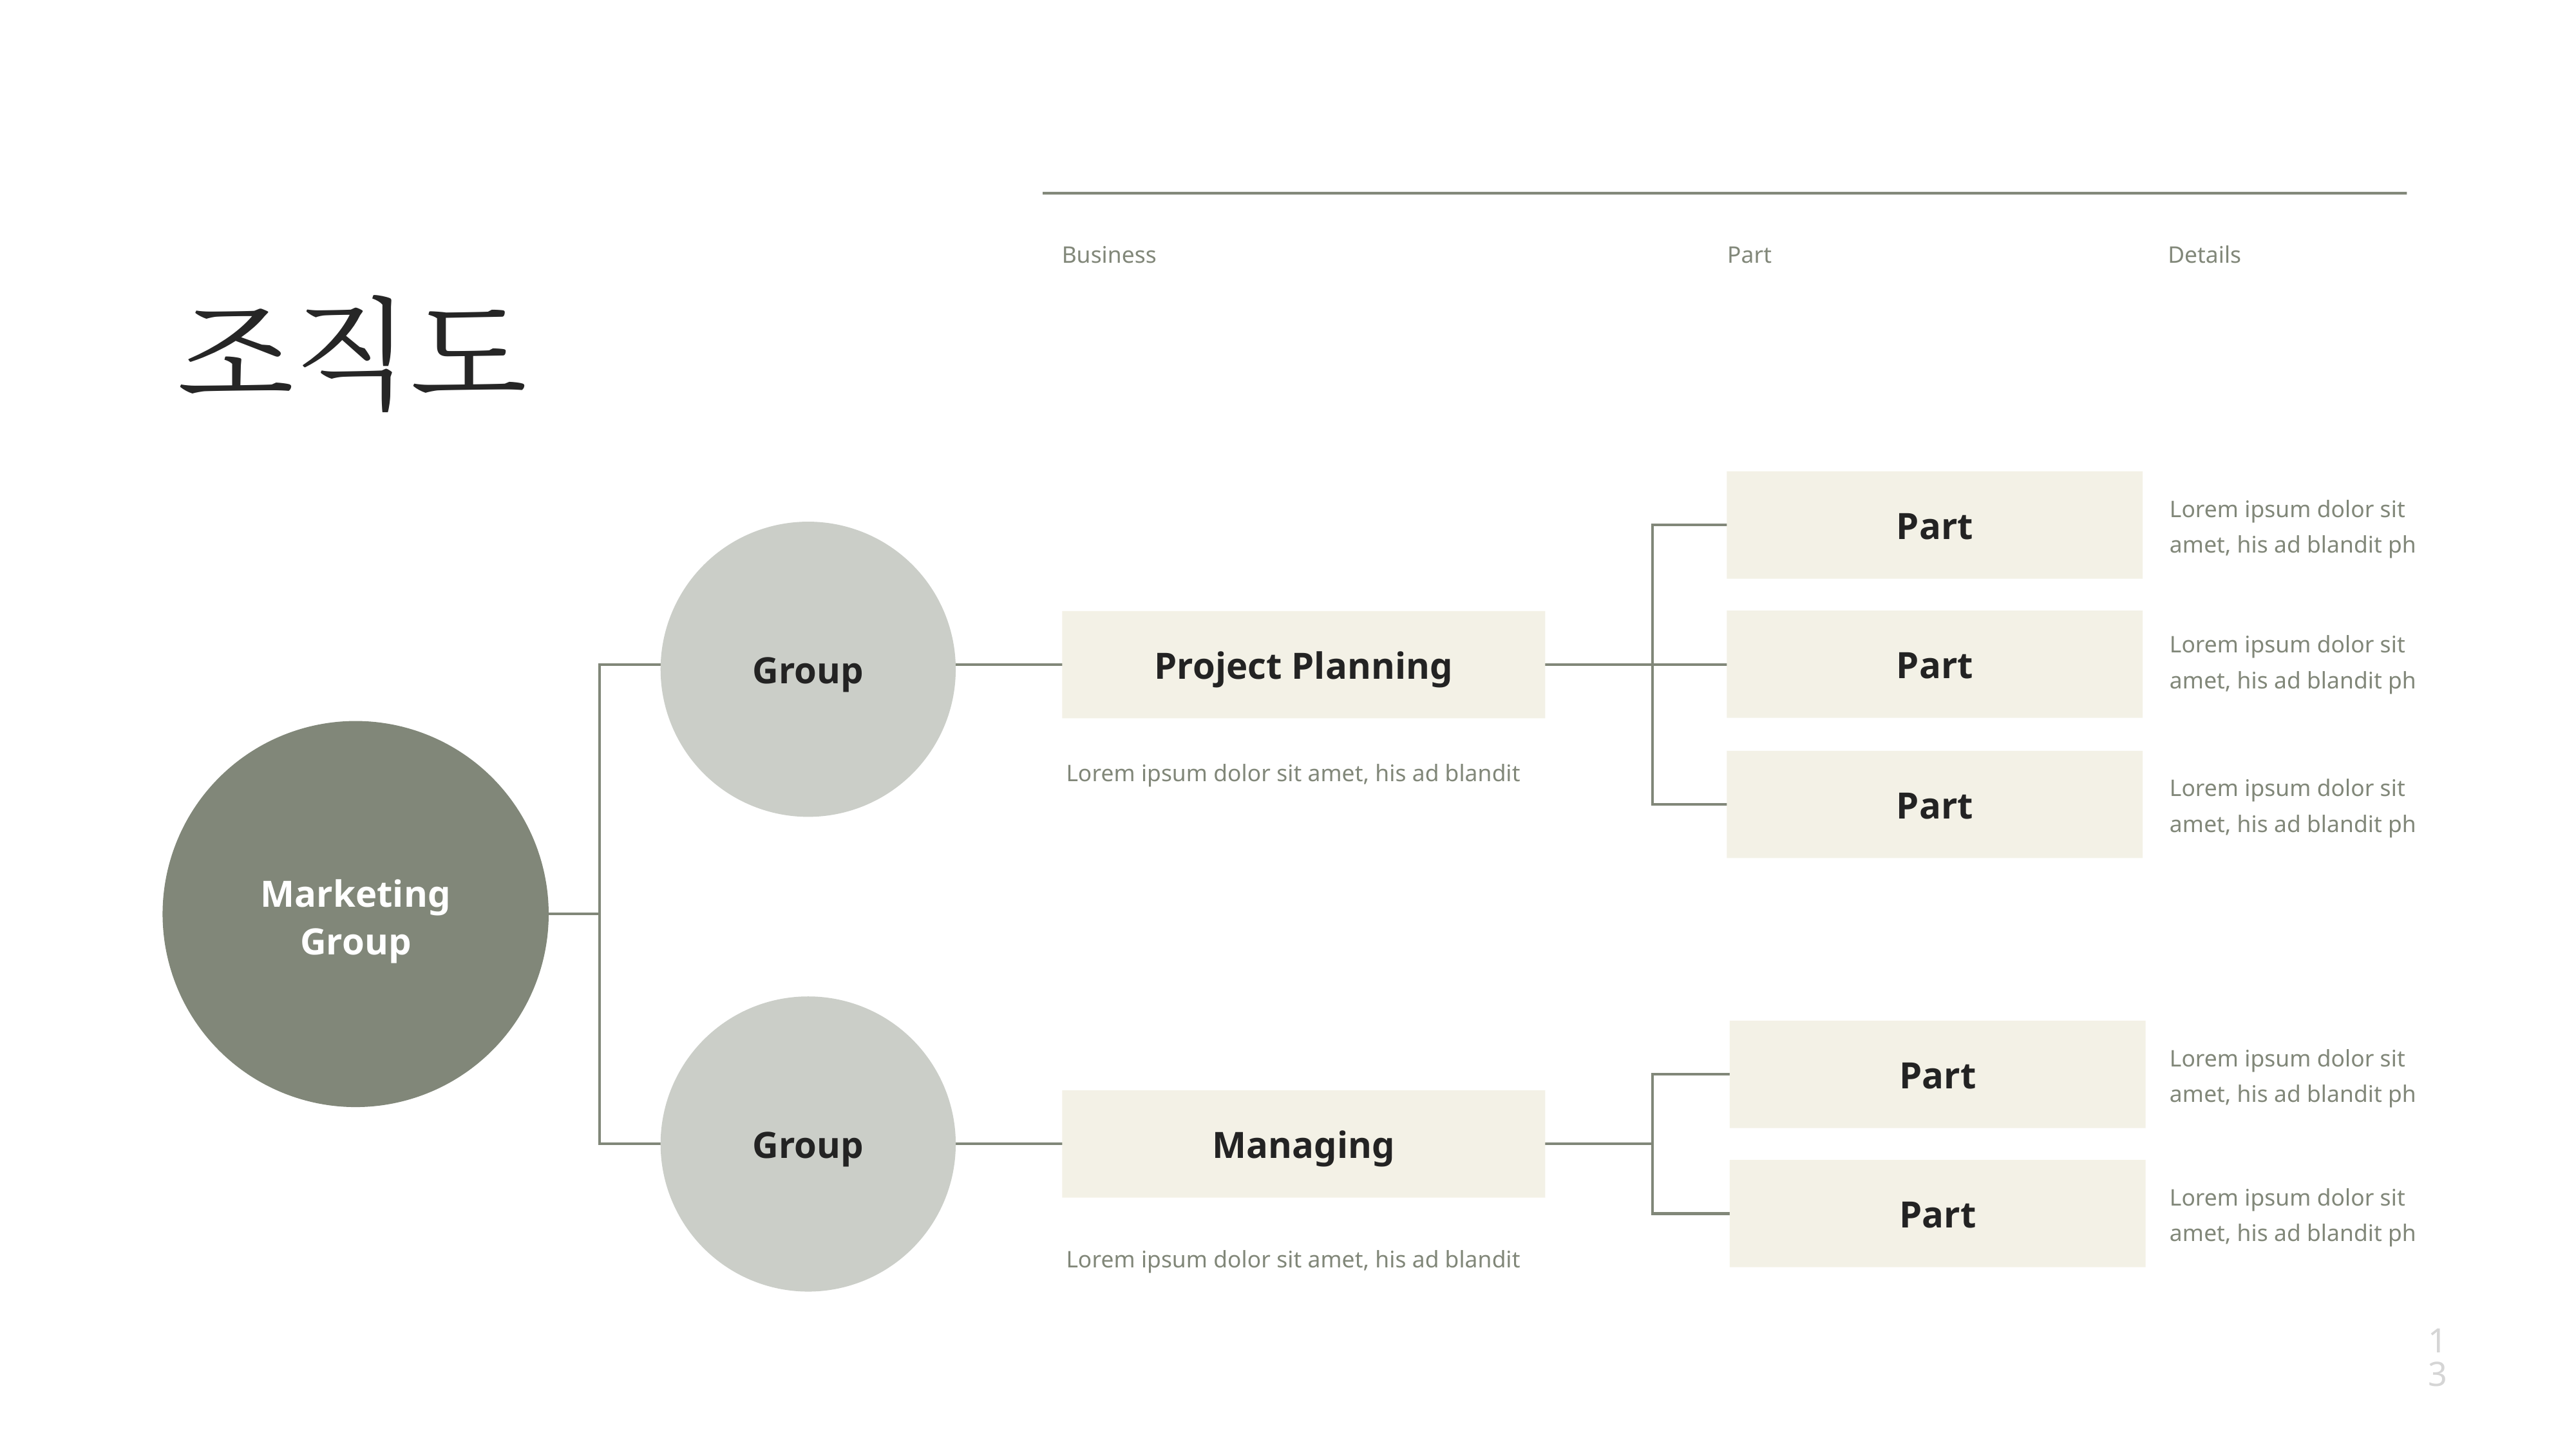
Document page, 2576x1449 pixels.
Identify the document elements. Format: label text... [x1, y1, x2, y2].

text_box Lorem ipsum dolor sit amet, his ad blandit ph [2164, 480, 2451, 589]
text_box Part [1729, 1160, 2146, 1267]
text_box Lorem ipsum dolor sit amet, his ad blandit ph [2164, 1169, 2451, 1277]
slide_number 13 [2422, 1313, 2472, 1366]
text_box Lorem ipsum dolor sit amet, his ad blandit [1061, 1231, 1544, 1370]
text_box Lorem ipsum dolor sit amet, his ad blandit ph [2164, 1030, 2451, 1138]
text_box Part [1721, 227, 2055, 274]
text_box Group [660, 996, 956, 1292]
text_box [1539, 524, 1734, 805]
text_box Lorem ipsum dolor sit amet, his ad blandit ph [2164, 616, 2451, 724]
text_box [1544, 1074, 1734, 1215]
text_box Part [1729, 1020, 2146, 1128]
text_box Part [1727, 471, 2143, 579]
text_box Group [660, 522, 956, 817]
text_box Lorem ipsum dolor sit amet, his ad blandit [1061, 745, 1544, 884]
text_box Part [1734, 611, 2143, 718]
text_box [516, 664, 669, 1144]
text_box Project Planning [1062, 611, 1539, 719]
text_box Part [1727, 750, 2143, 858]
text_box Details [2162, 227, 2496, 274]
title 조직도 [171, 271, 1326, 473]
text_box Business [1056, 227, 1390, 274]
text_box Managing [1062, 1090, 1544, 1198]
text_box Marketing Group [162, 721, 516, 1108]
text_box Lorem ipsum dolor sit amet, his ad blandit ph [2164, 760, 2451, 867]
